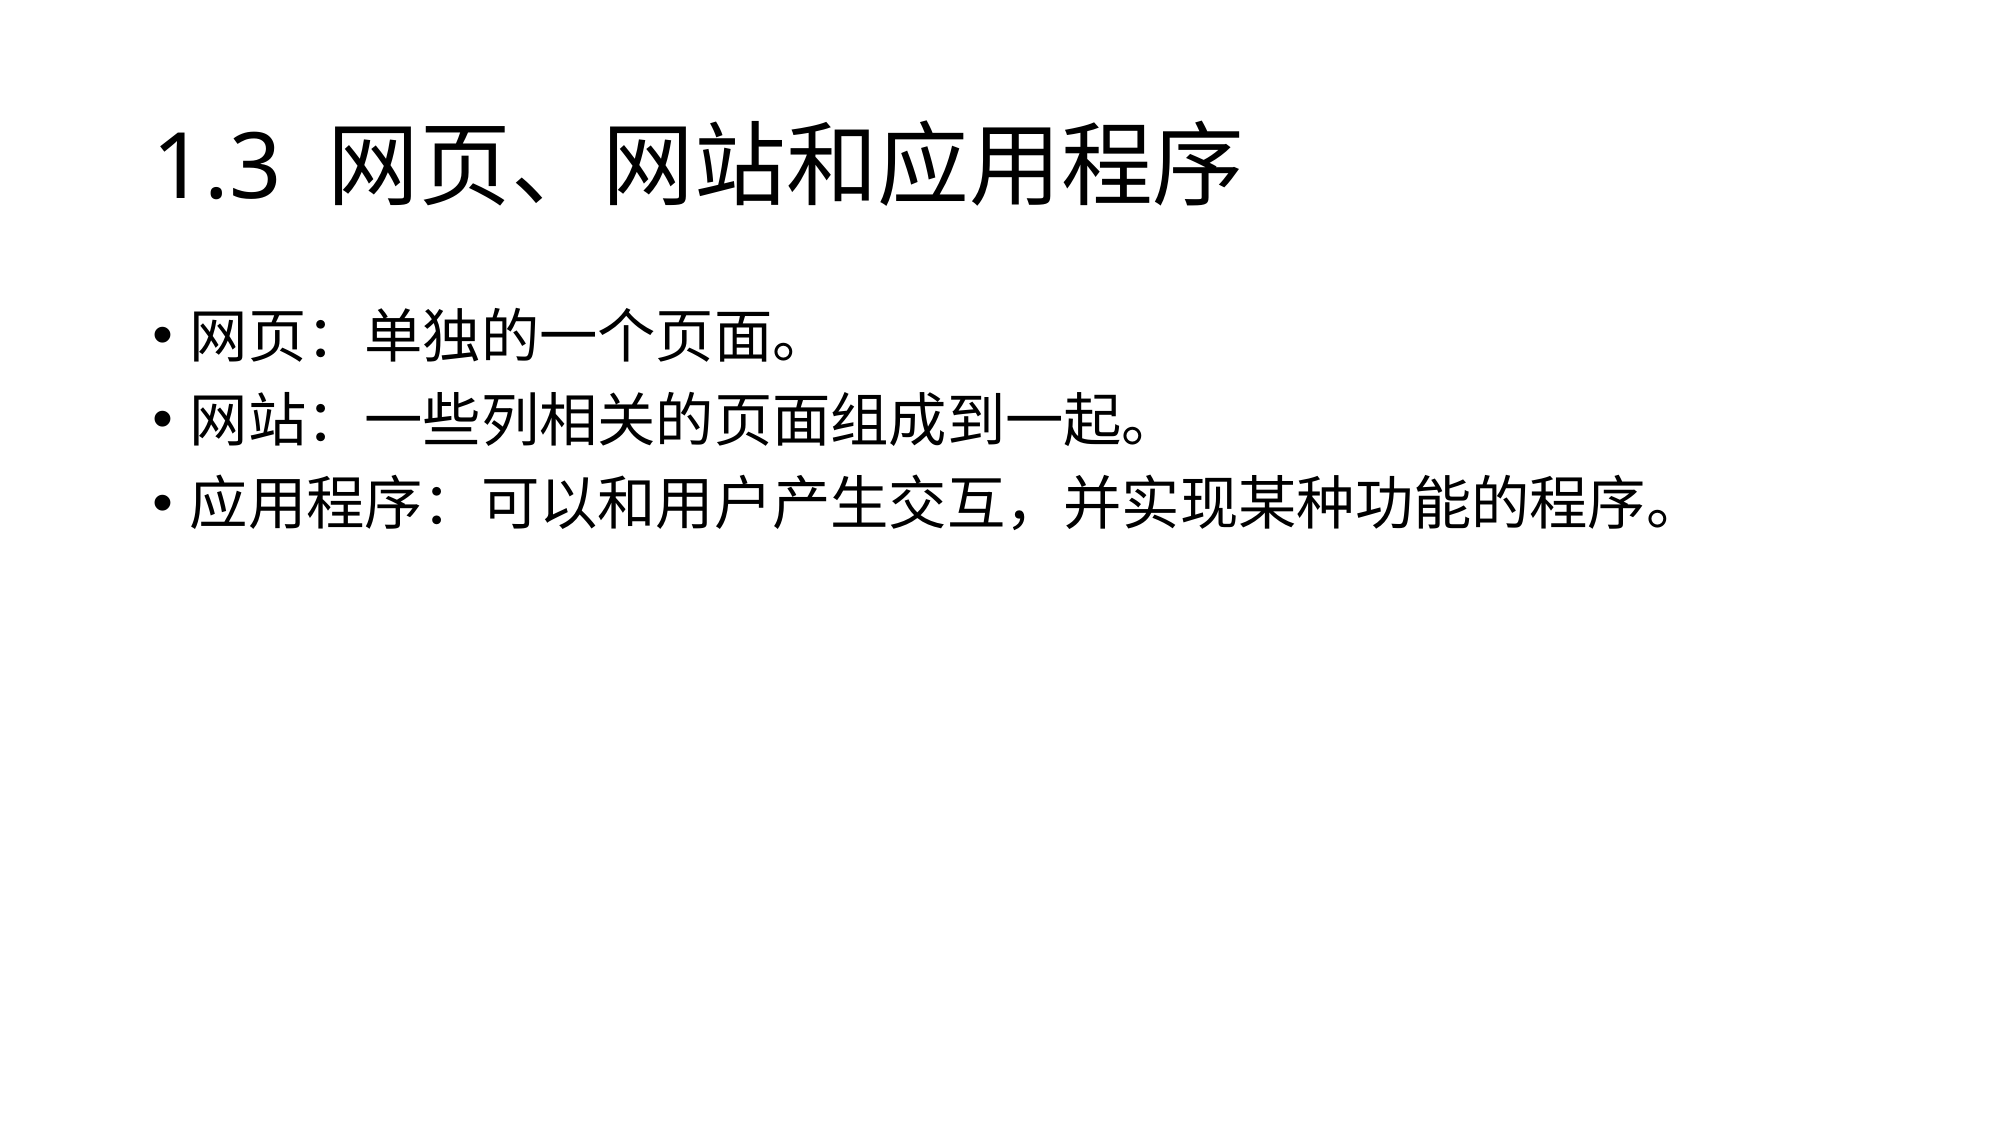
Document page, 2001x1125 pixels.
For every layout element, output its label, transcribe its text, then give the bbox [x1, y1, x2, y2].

title 1.3 网页、网站和应用程序 [137, 59, 1863, 278]
list 网页：单独的一个页面。 网站：一些列相关的页面组成到一起。 应用程序：可以和用户产生交互，并实现某种功能的程序。 [137, 299, 1863, 1014]
